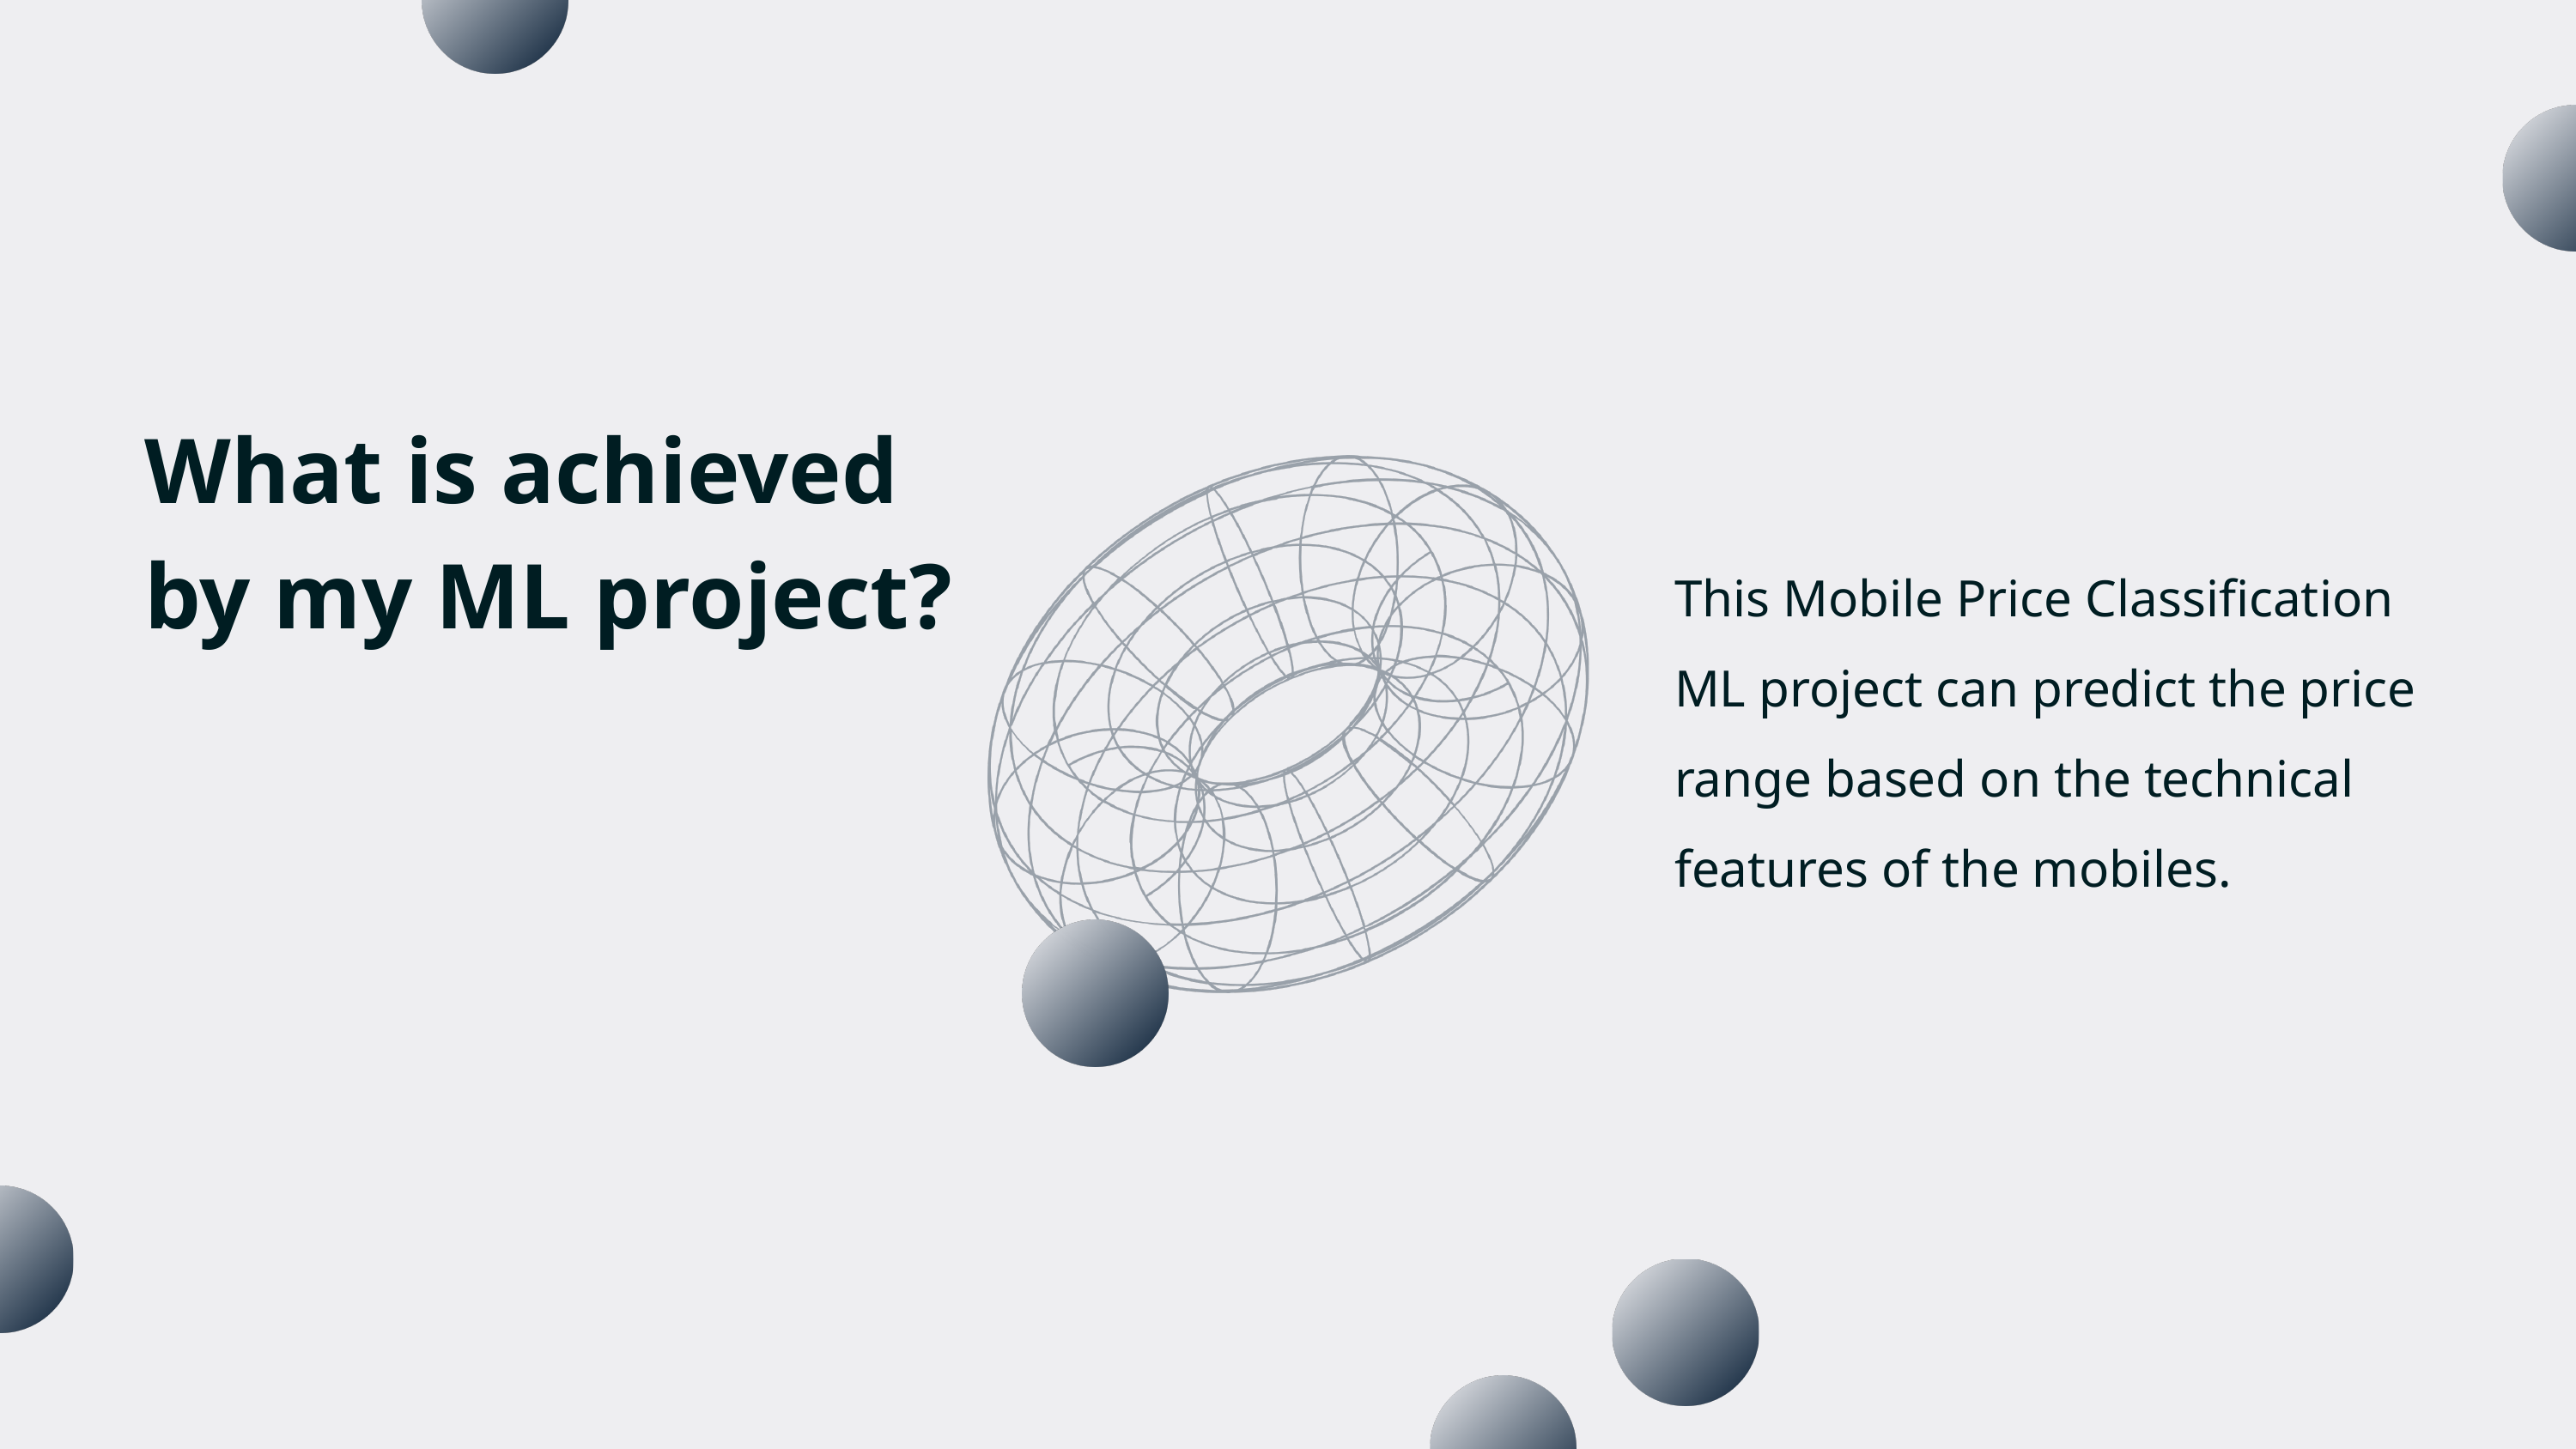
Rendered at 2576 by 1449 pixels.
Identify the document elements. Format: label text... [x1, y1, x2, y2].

text_box [1612, 1259, 1759, 1406]
text_box [422, 0, 568, 74]
text_box [1430, 1375, 1577, 1449]
text_box [2502, 105, 2576, 252]
text_box [987, 455, 1589, 993]
text_box This Mobile Price Classification ML project can predict the price range based on the technical features of the mobiles. [1674, 537, 2432, 898]
text_box [1022, 919, 1169, 1067]
text_box [0, 1185, 74, 1333]
text_box What is achieved by my ML project? [144, 396, 1023, 646]
